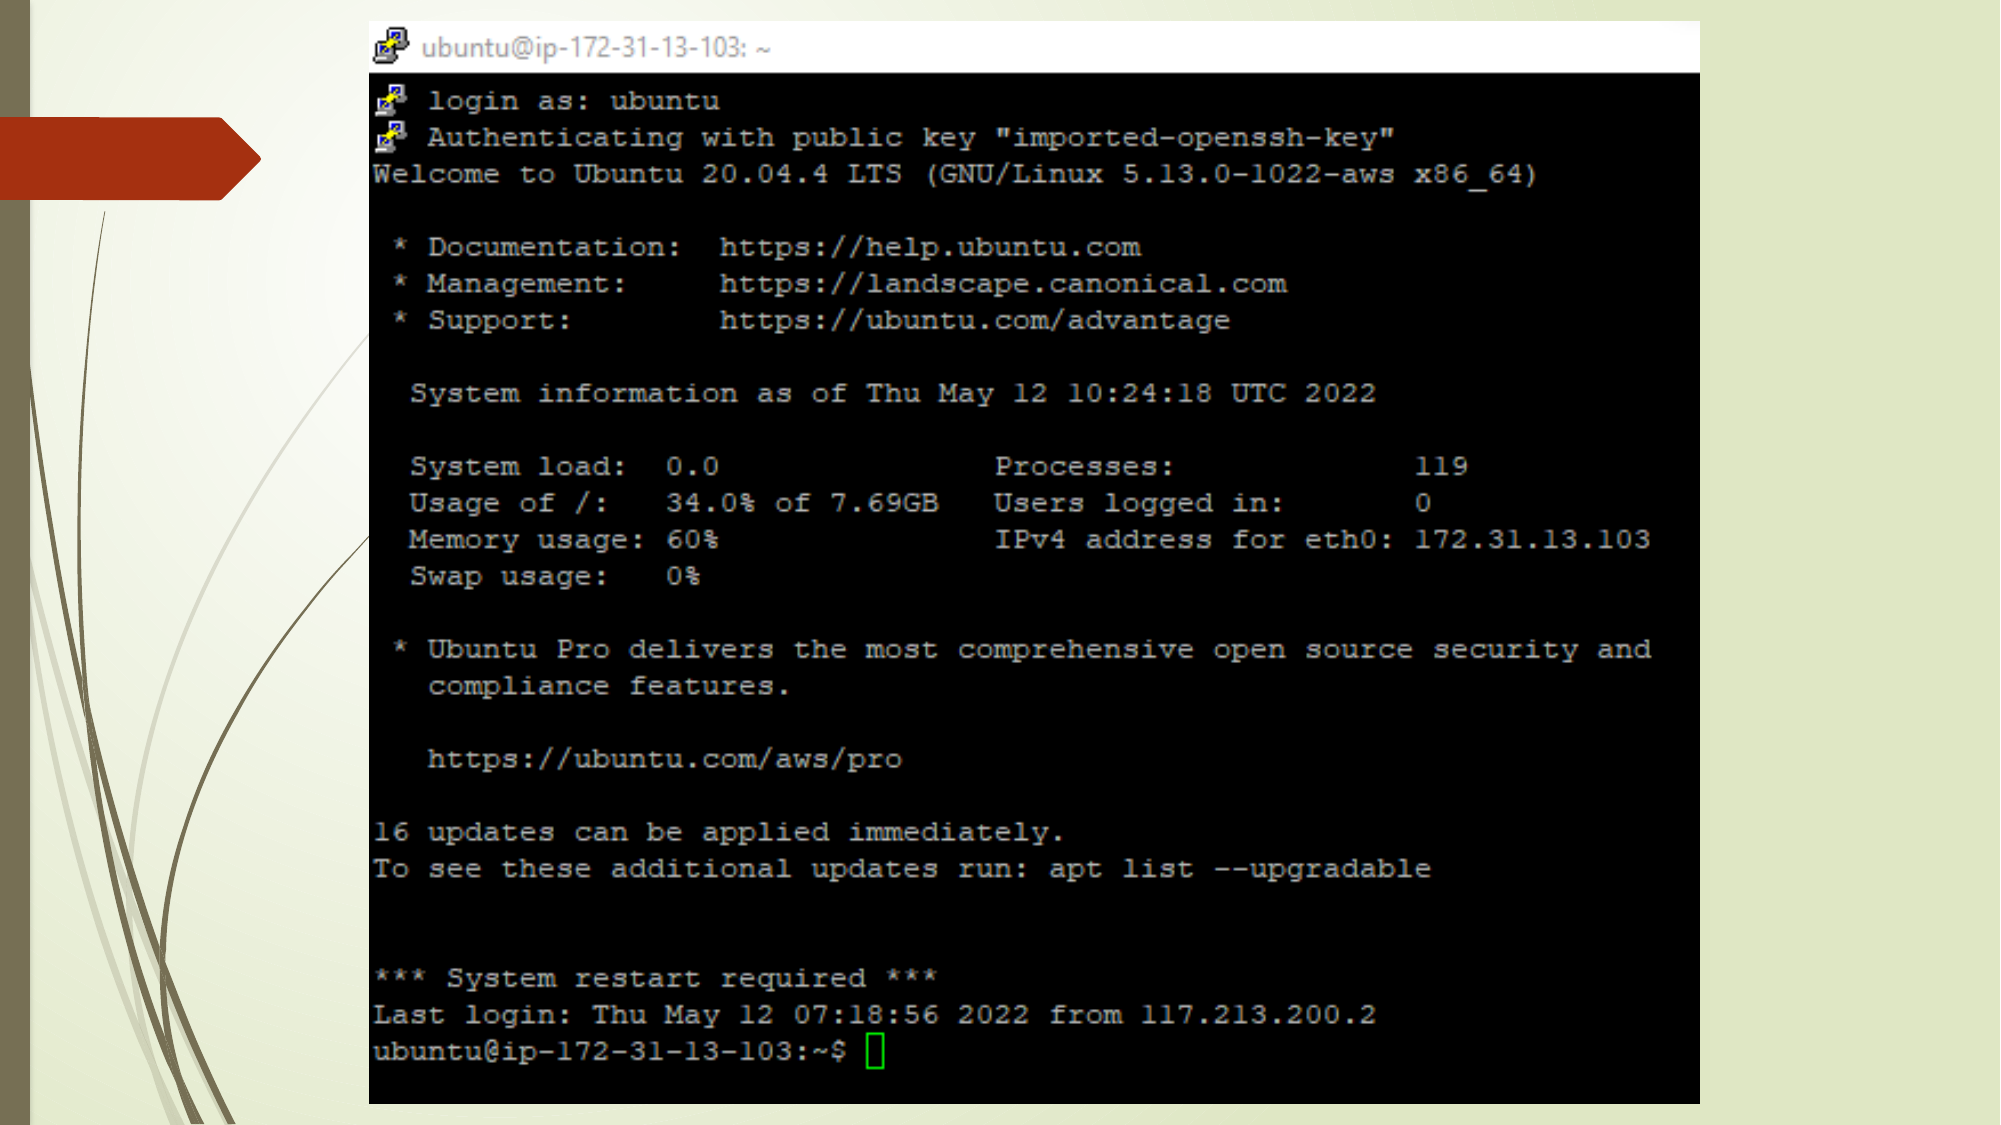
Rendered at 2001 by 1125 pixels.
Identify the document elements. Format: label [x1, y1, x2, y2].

picture [368, 21, 1700, 1104]
